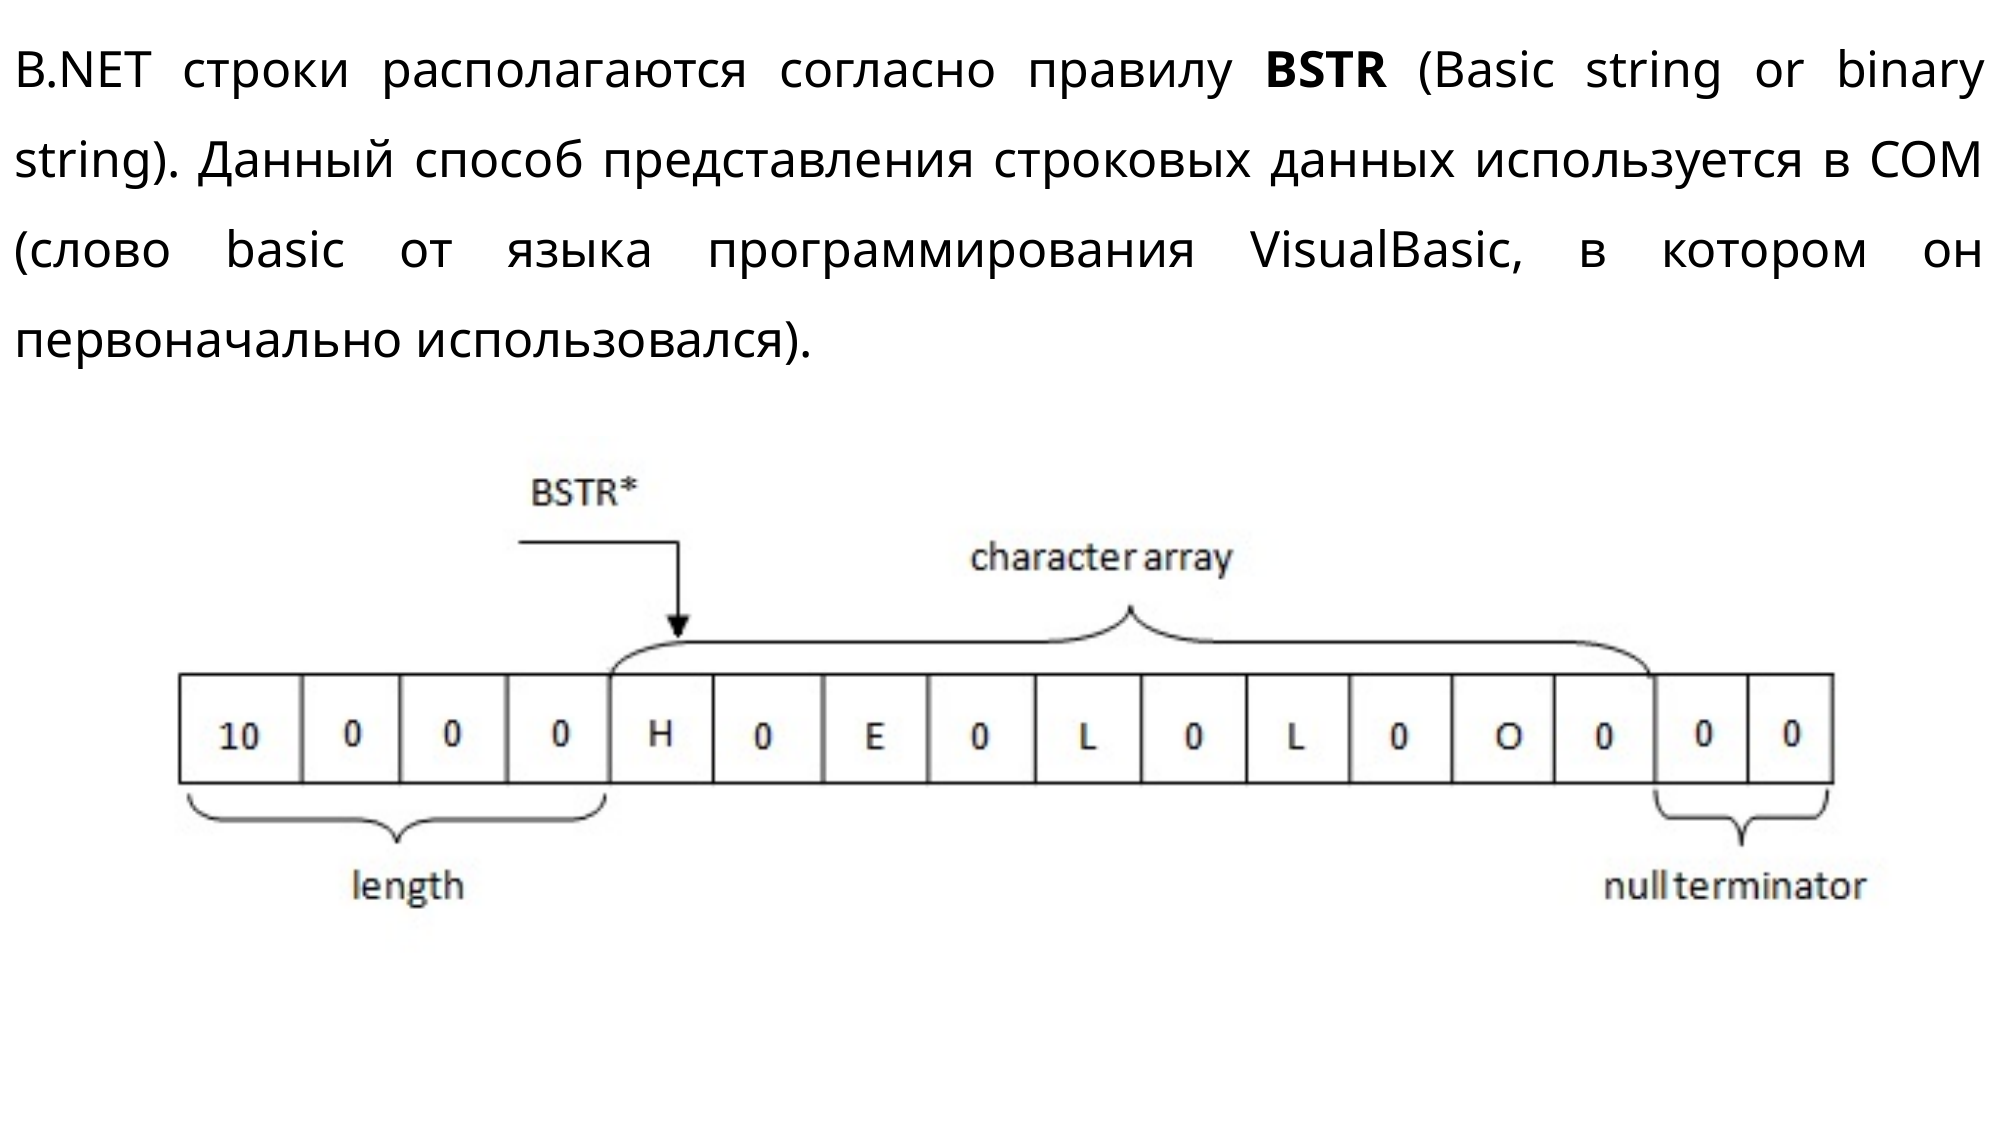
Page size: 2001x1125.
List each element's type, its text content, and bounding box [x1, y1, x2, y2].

text_box В.NET строки располагаются согласно правилу BSTR (Basic string or binary string). Данный способ представления строковых данных используется в COM (слово basic от языка программирования VisualBasic, в котором он первоначально использовался). [0, 0, 2000, 375]
picture [106, 436, 1894, 994]
